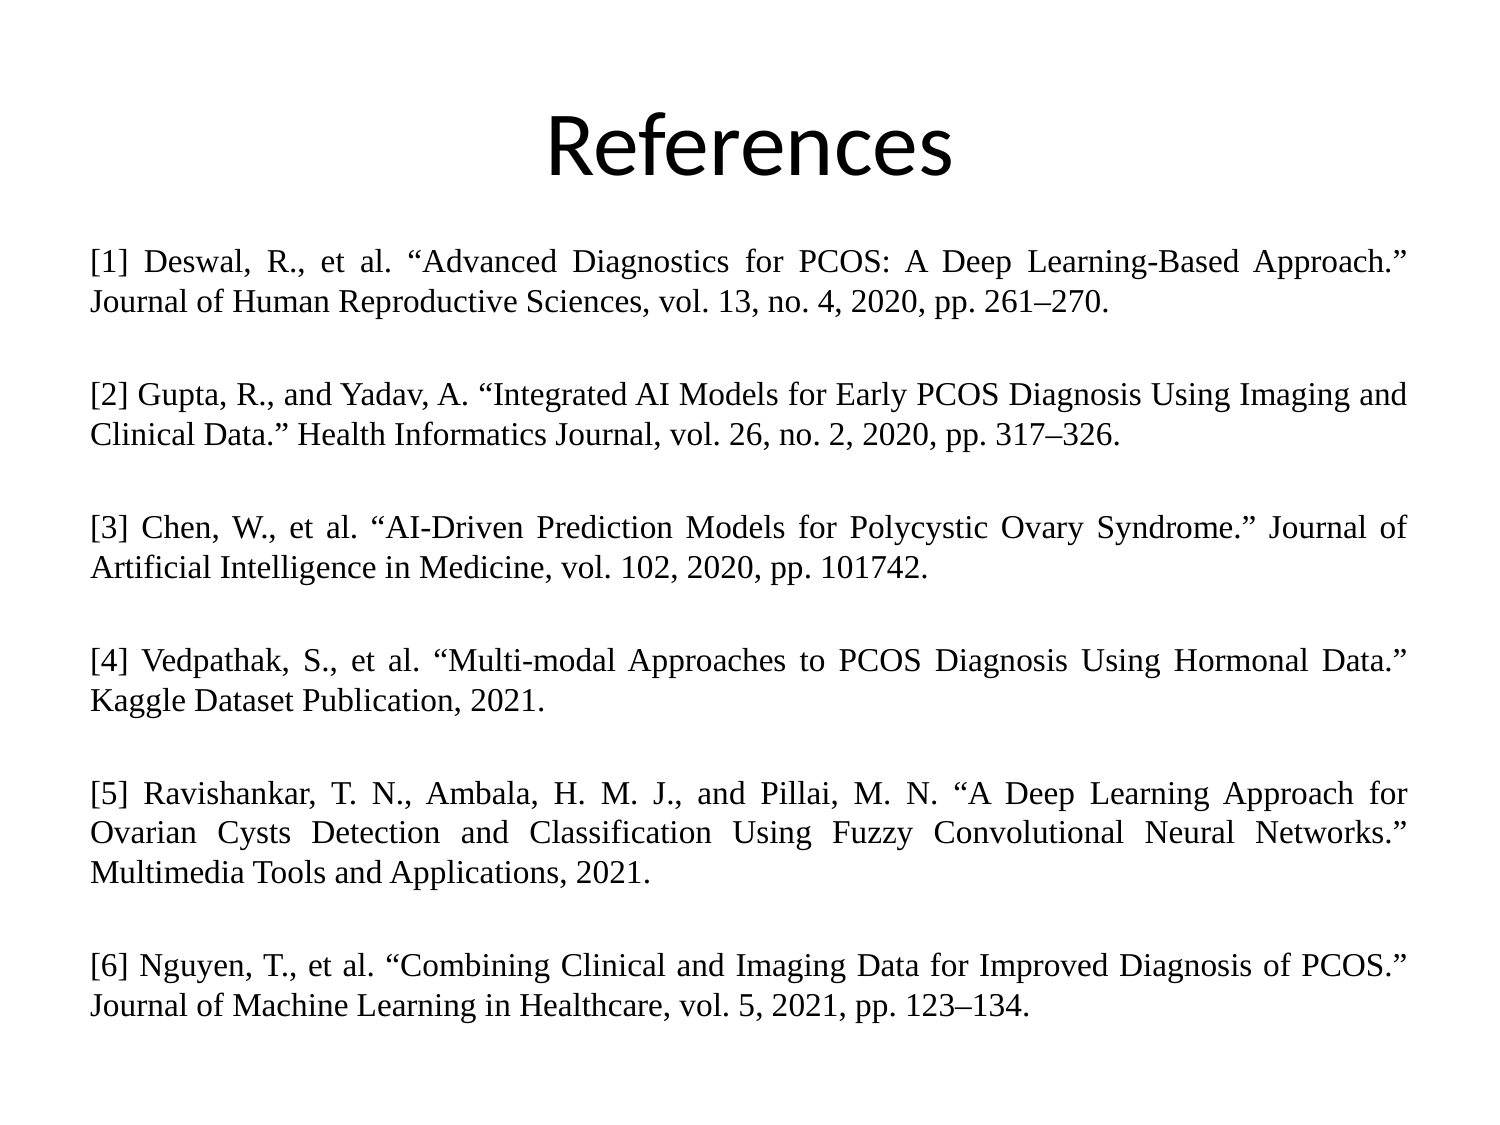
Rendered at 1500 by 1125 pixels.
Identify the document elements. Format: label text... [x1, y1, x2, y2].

title References [75, 45, 1425, 231]
list [1] Deswal, R., et al. “Advanced Diagnostics for PCOS: A Deep Learning-Based Approach.” Journal of Human Reproductive Sciences, vol. 13, no. 4, 2020, pp. 261–270. [2] Gupta, R., and Yadav, A. “Integrated AI Models for Early PCOS Diagnosis Using Imaging and Clinical Data.” Health Informatics Journal, vol. 26, no. 2, 2020, pp. 317–326. [3] Chen, W., et al. “AI-Driven Prediction Models for Polycystic Ovary Syndrome.” Journal of Artificial Intelligence in Medicine, vol. 102, 2020, pp. 101742. [4] Vedpathak, S., et al. “Multi-modal Approaches to PCOS Diagnosis Using Hormonal Data.” Kaggle Dataset Publication, 2021. [5] Ravishankar, T. N., Ambala, H. M. J., and Pillai, M. N. “A Deep Learning Approach for Ovarian Cysts Detection and Classification Using Fuzzy Convolutional Neural Networks.” Multimedia Tools and Applications, 2021. [6] Nguyen, T., et al. “Combining Clinical and Imaging Data for Improved Diagnosis of PCOS.” Journal of Machine Learning in Healthcare, vol. 5, 2021, pp. 123–134. [75, 231, 1425, 1053]
